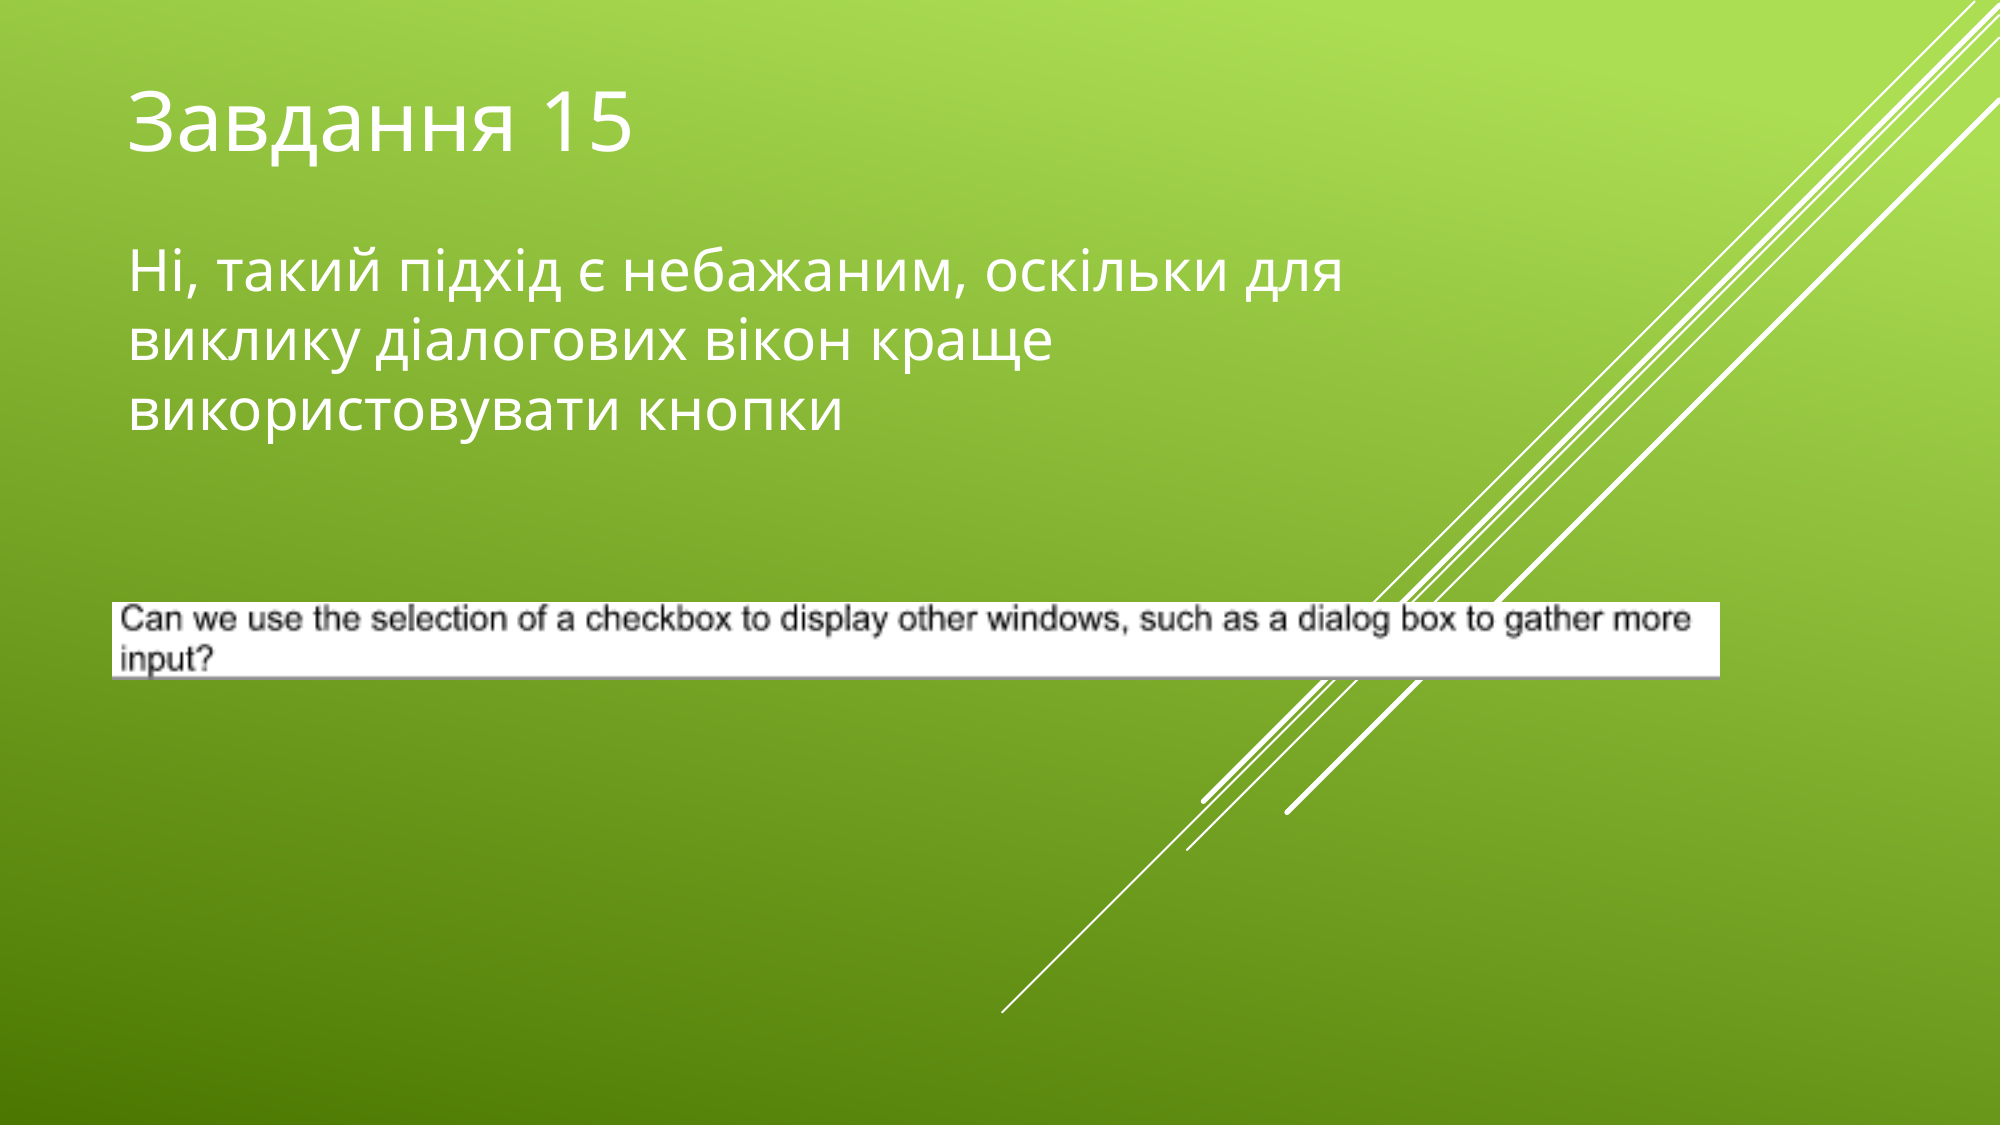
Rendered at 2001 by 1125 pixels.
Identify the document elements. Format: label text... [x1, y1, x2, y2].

text_box Завдання 15 [112, 60, 1163, 208]
subtitle Ні, такий підхід є небажаним, оскільки для виклику діалогових вікон краще використовувати кнопки [112, 225, 1510, 602]
picture [111, 602, 1720, 680]
